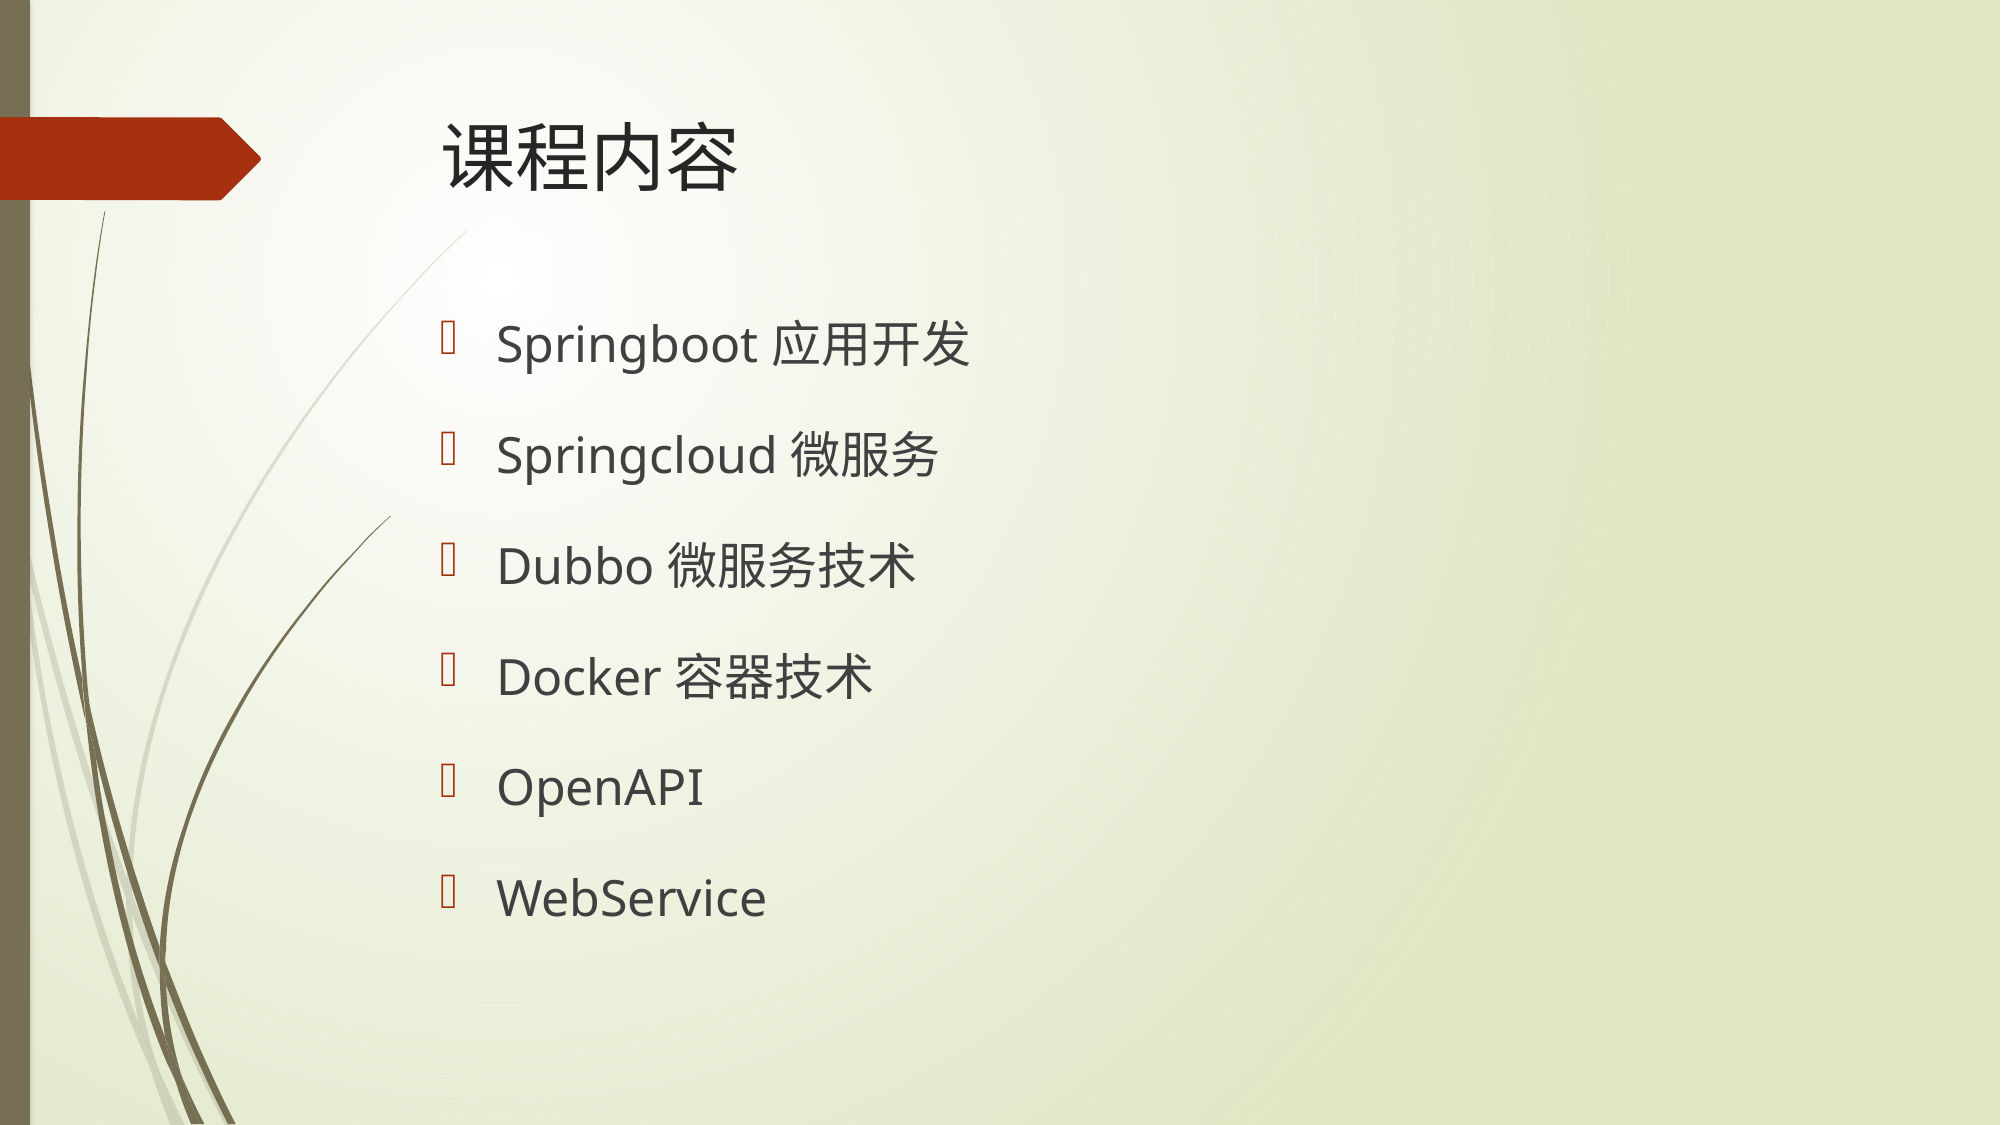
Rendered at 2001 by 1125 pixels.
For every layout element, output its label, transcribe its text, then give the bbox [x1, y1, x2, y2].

list Springboot应用开发 Springcloud微服务 Dubbo微服务技术 Docker容器技术 OpenAPI WebService [424, 275, 1888, 975]
title 课程内容 [425, 102, 1888, 275]
